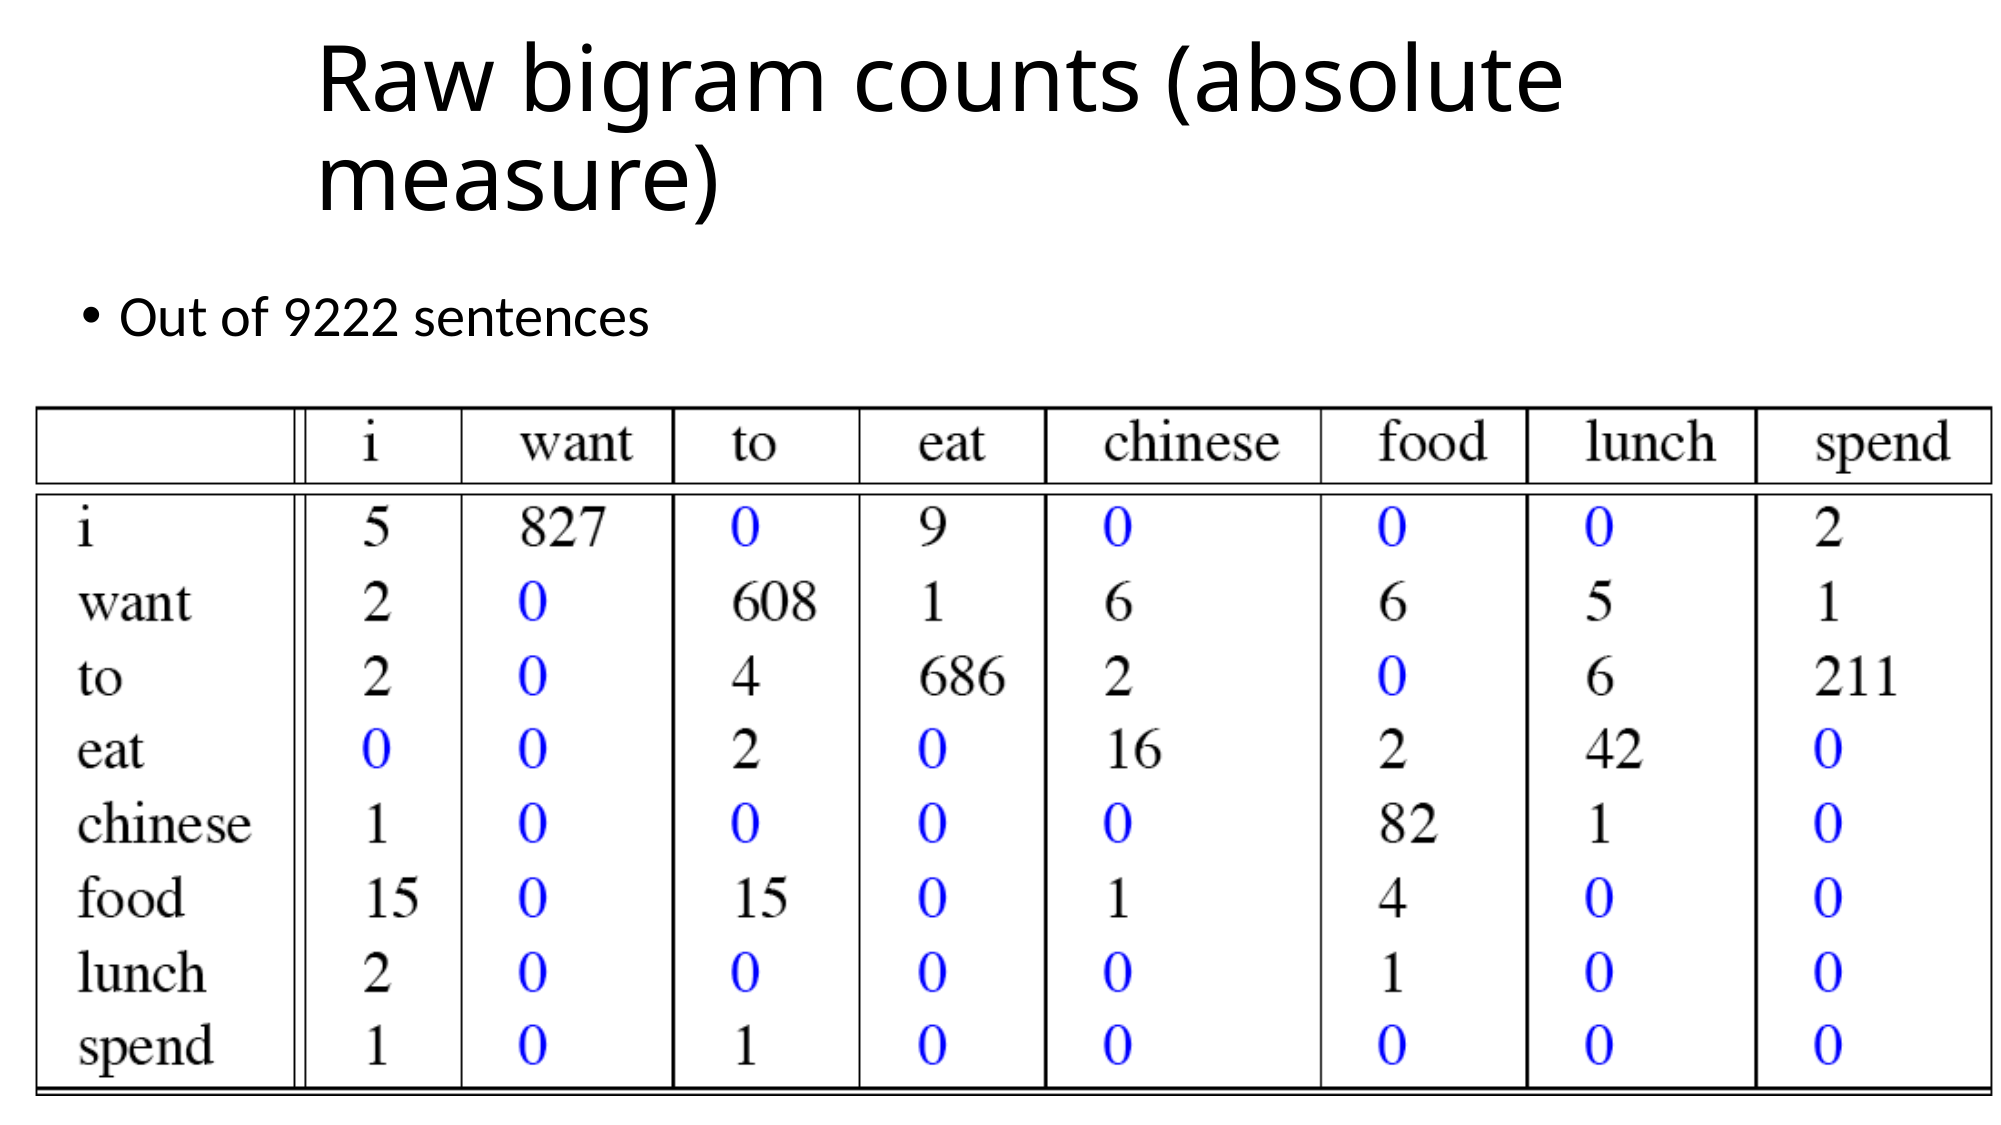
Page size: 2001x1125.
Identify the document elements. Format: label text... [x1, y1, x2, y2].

picture [16, 383, 2000, 1096]
title Raw bigram counts (absolute measure) [300, 50, 1934, 213]
slide_number 22 [1412, 1096, 1863, 1103]
list Out of 9222 sentences [66, 279, 1934, 383]
